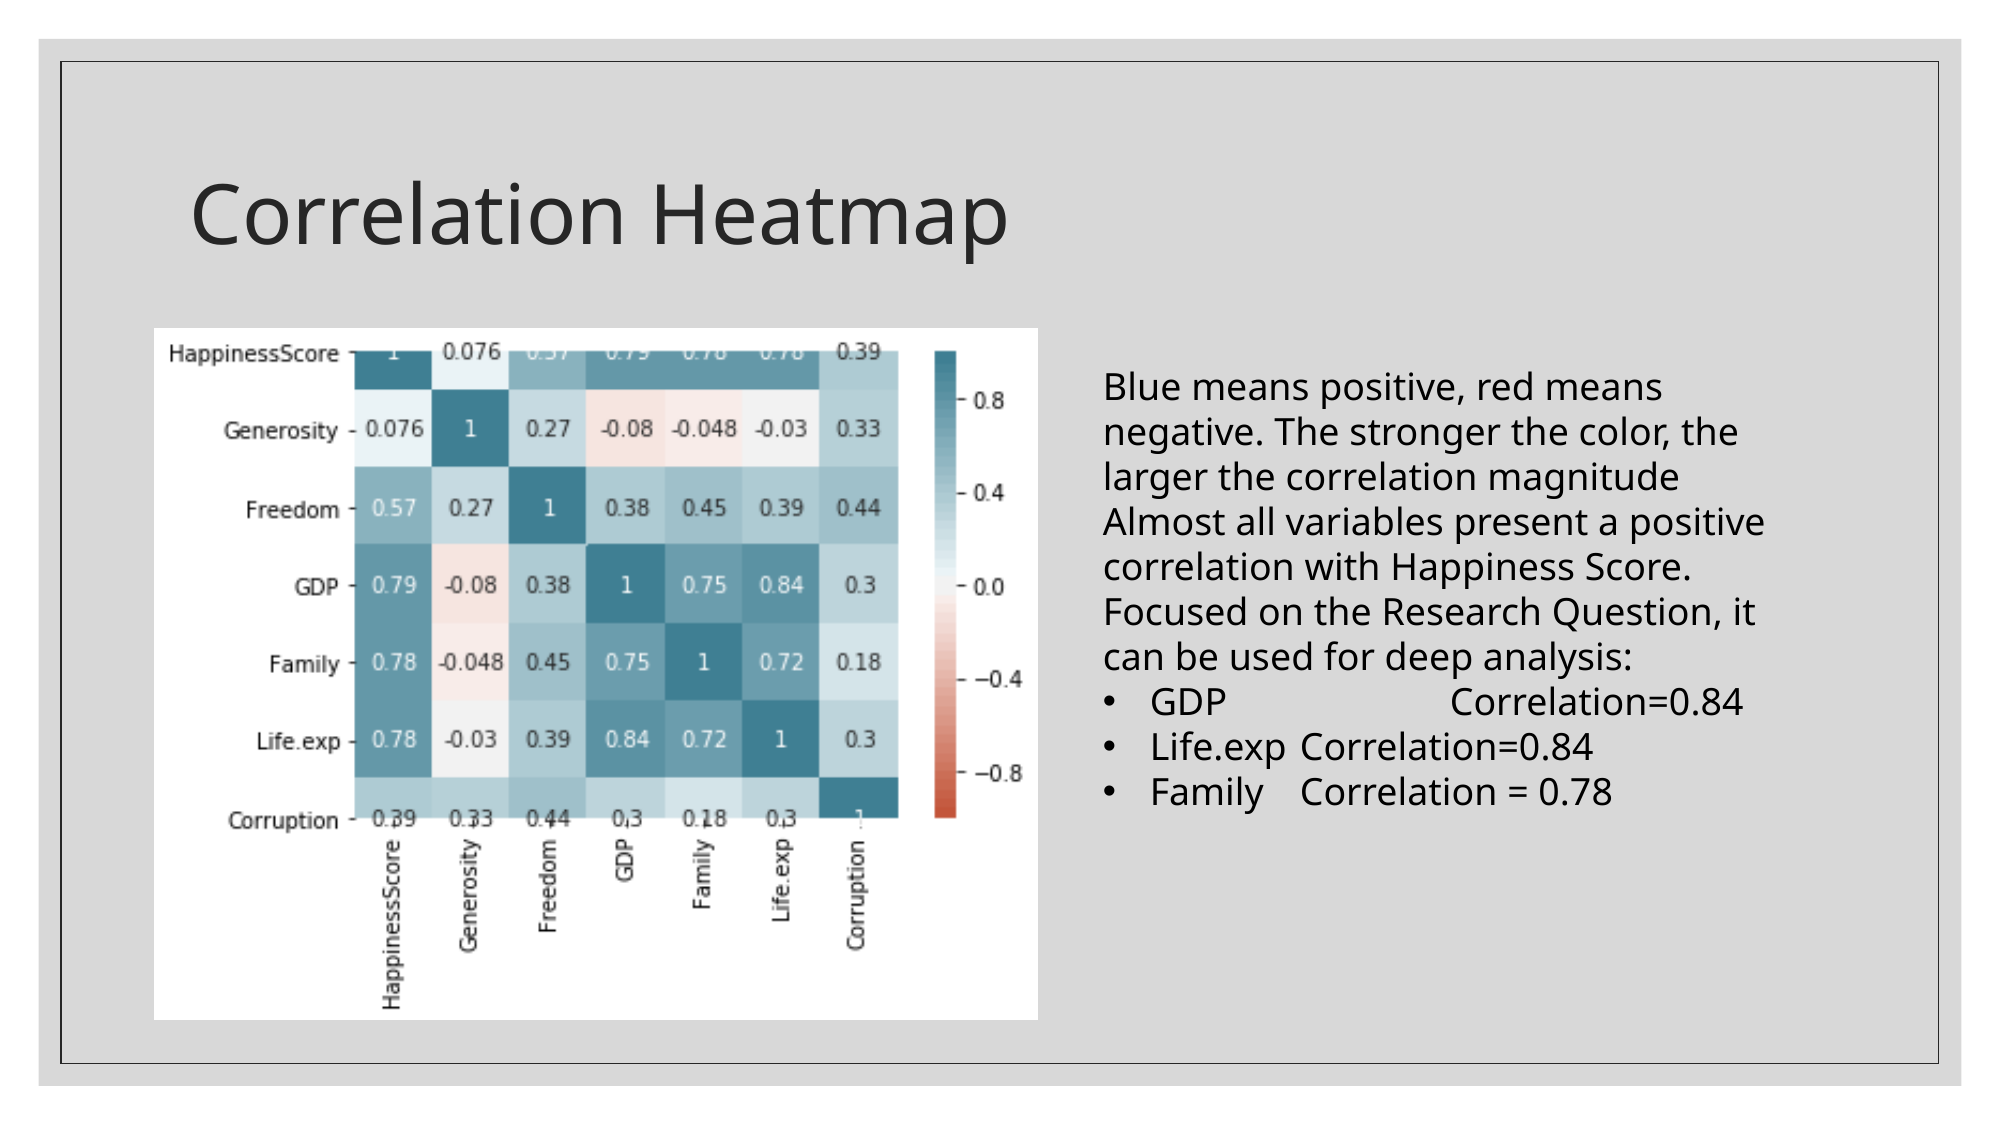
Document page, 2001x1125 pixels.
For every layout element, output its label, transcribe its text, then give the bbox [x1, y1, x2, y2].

text_box Blue means positive, red means negative. The stronger the color, the larger the correlation magnitude Almost all variables present a positive correlation with Happiness Score. Focused on the Research Question, it can be used for deep analysis: GDP Correlation=0.84 Life.exp Correlation=0.84 Family Correlation = 0.78 [1088, 355, 1825, 821]
title Correlation Heatmap [174, 105, 1825, 331]
picture [154, 328, 1038, 1020]
